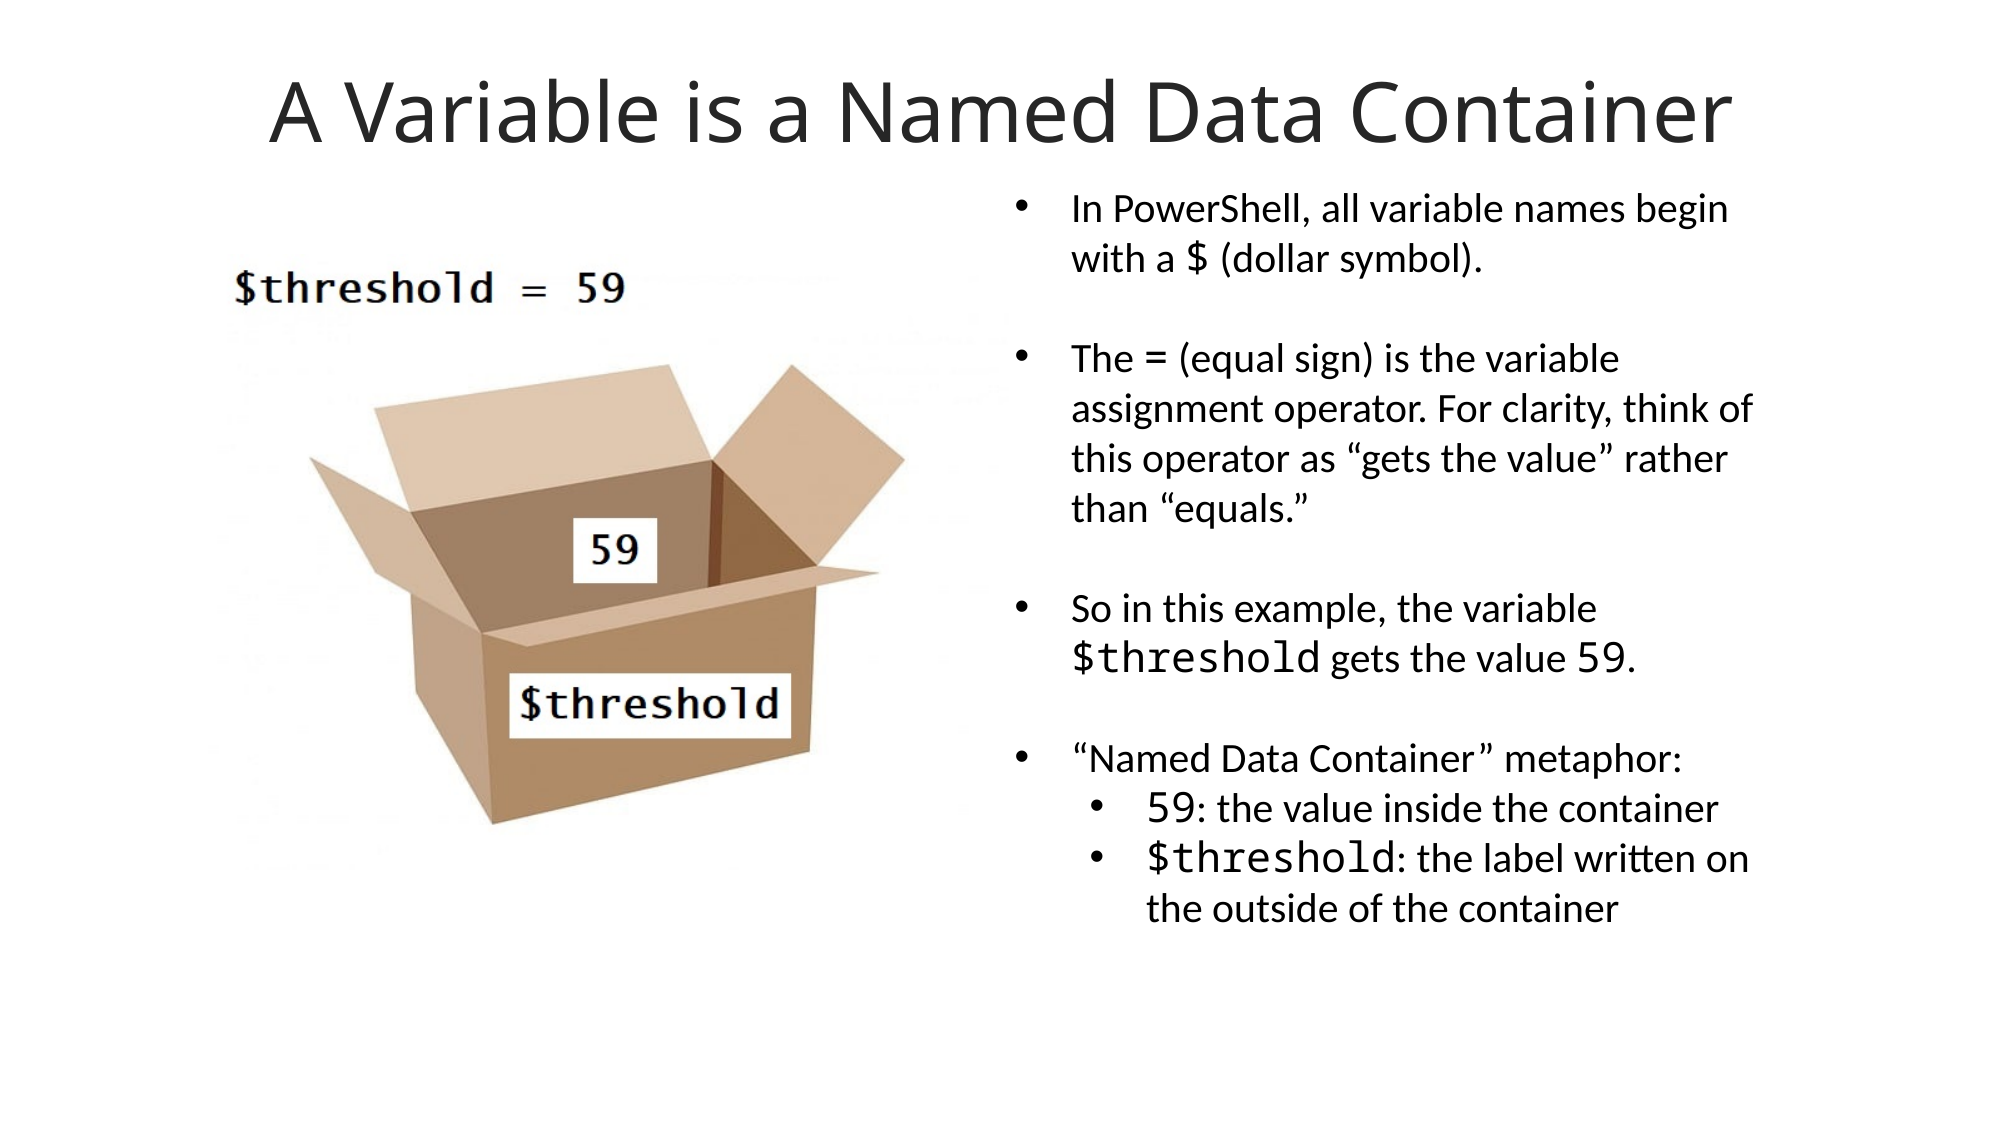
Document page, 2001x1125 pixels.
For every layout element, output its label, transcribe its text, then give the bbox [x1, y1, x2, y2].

text_box In PowerShell, all variable names begin with a $ (dollar symbol). The = (equal sign) is the variable assignment operator. For clarity, think of this operator as “gets the value” rather than “equals.” So in this example, the variable $threshold gets the value 59. “Named Data Container” metaphor: 59: the value inside the container $threshold: the label written on the outside of the container [999, 173, 1792, 939]
list A Variable is a Named Data Container [53, 55, 1952, 175]
picture [208, 254, 1009, 870]
